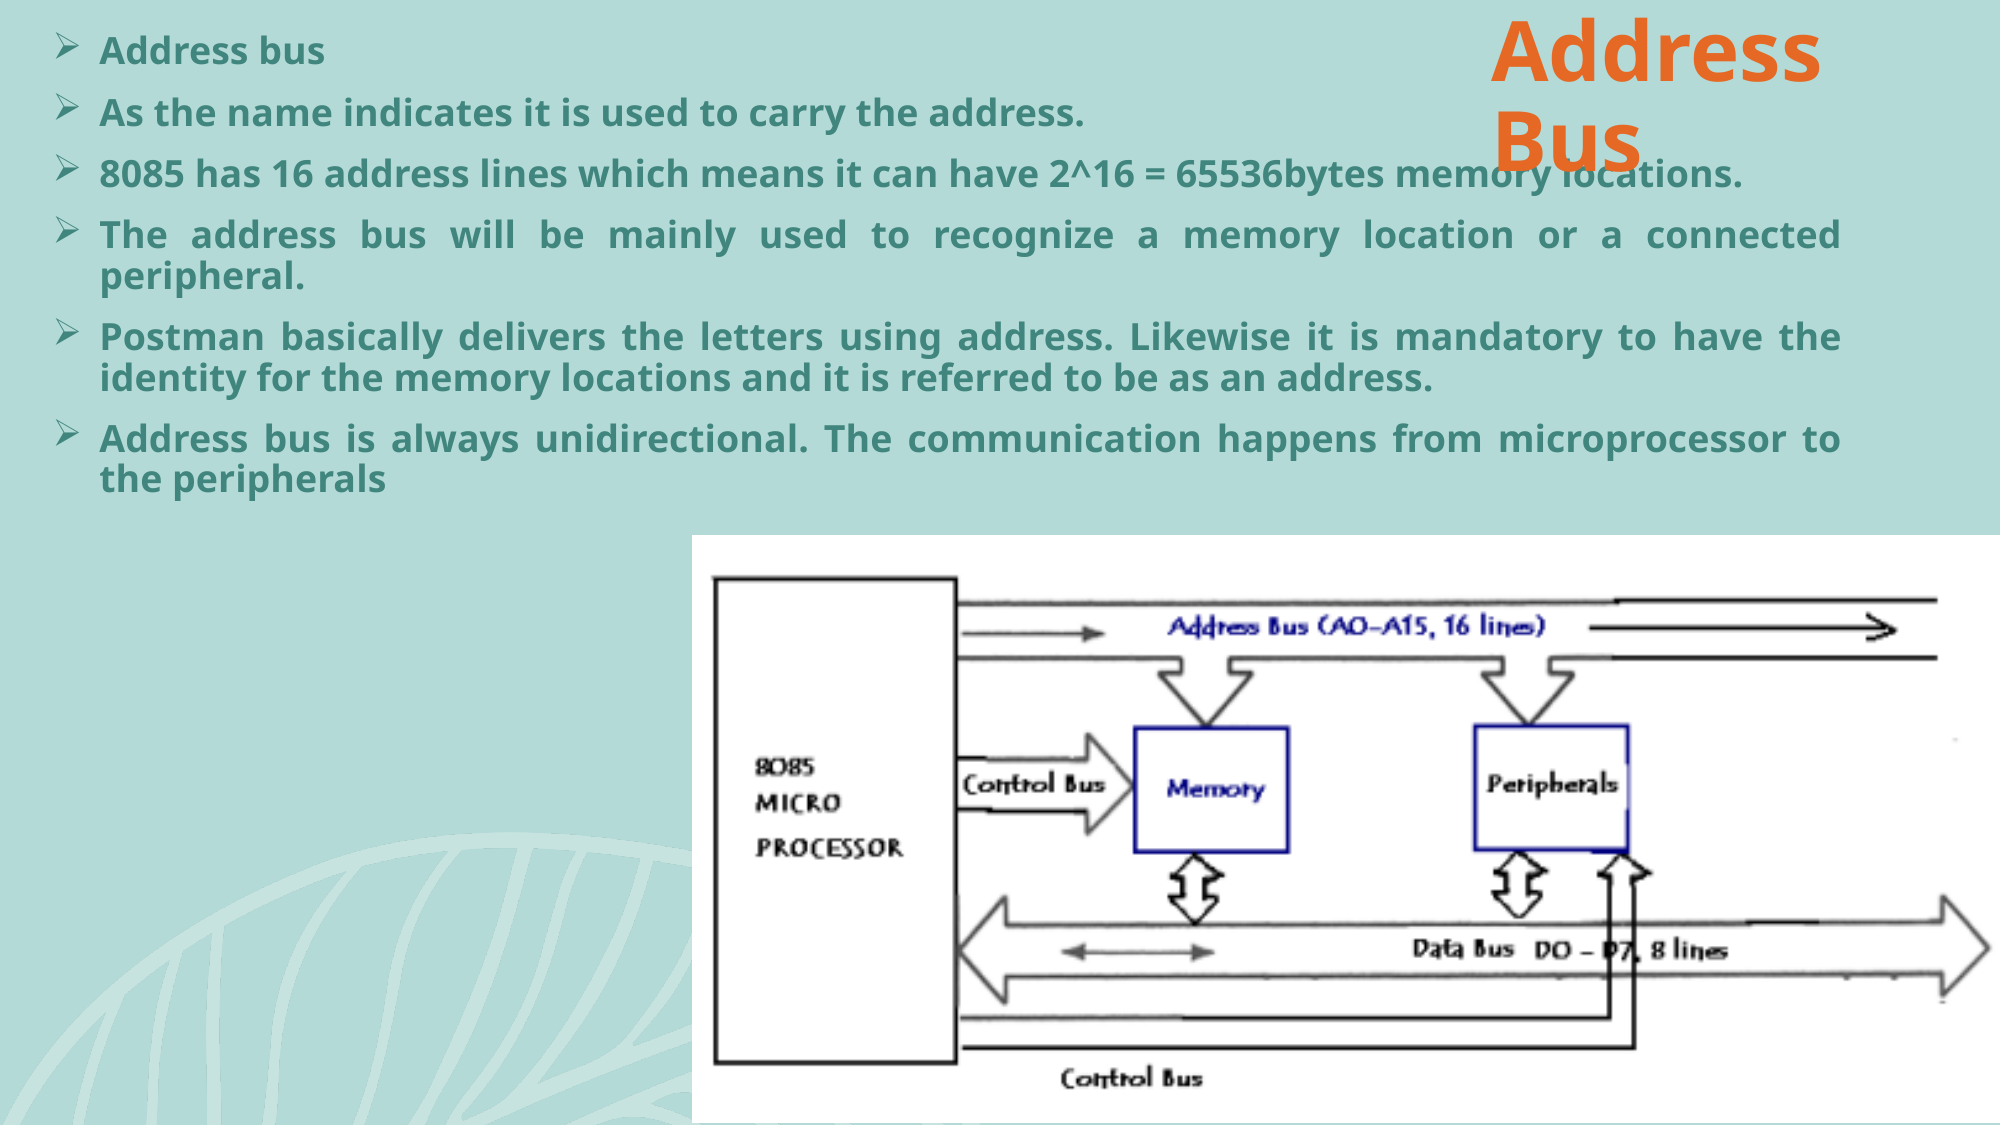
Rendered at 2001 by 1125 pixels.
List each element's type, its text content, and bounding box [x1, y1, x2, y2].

picture [0, 535, 2000, 1125]
title Address Bus [1476, 1, 2000, 146]
list Address bus As the name indicates it is used to carry the address. 8085 has 16 address lines which means it can have 2^16 = 65536bytes memory locations. The address bus will be mainly used to recognize a memory location or a connected peripheral. Postman basically delivers the letters using address. Likewise it is mandatory to have the identity for the memory locations and it is referred to be as an address. Address bus is always unidirectional. The communication happens from microprocessor to the peripherals [37, 24, 1859, 563]
